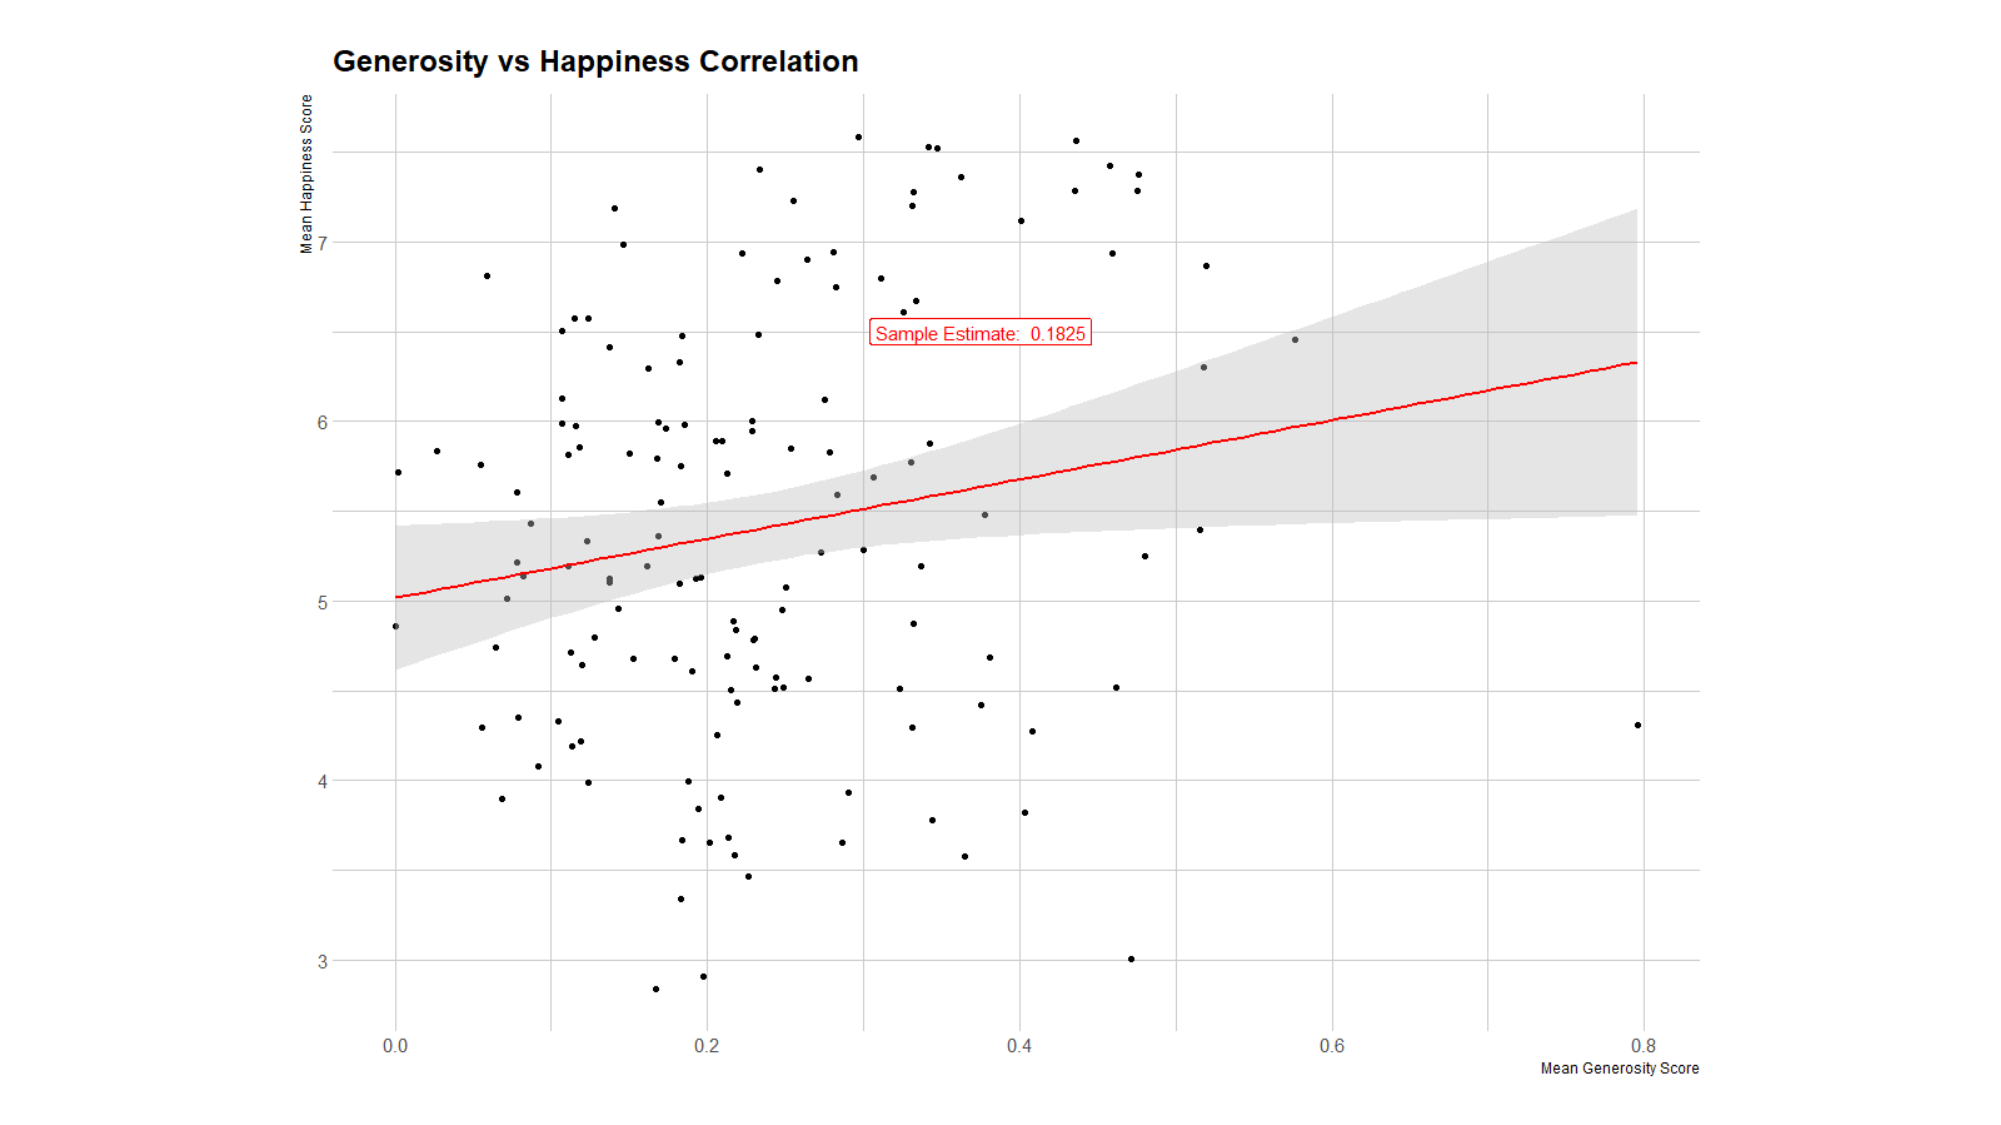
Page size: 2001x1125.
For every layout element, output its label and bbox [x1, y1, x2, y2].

picture [249, 0, 1750, 1125]
